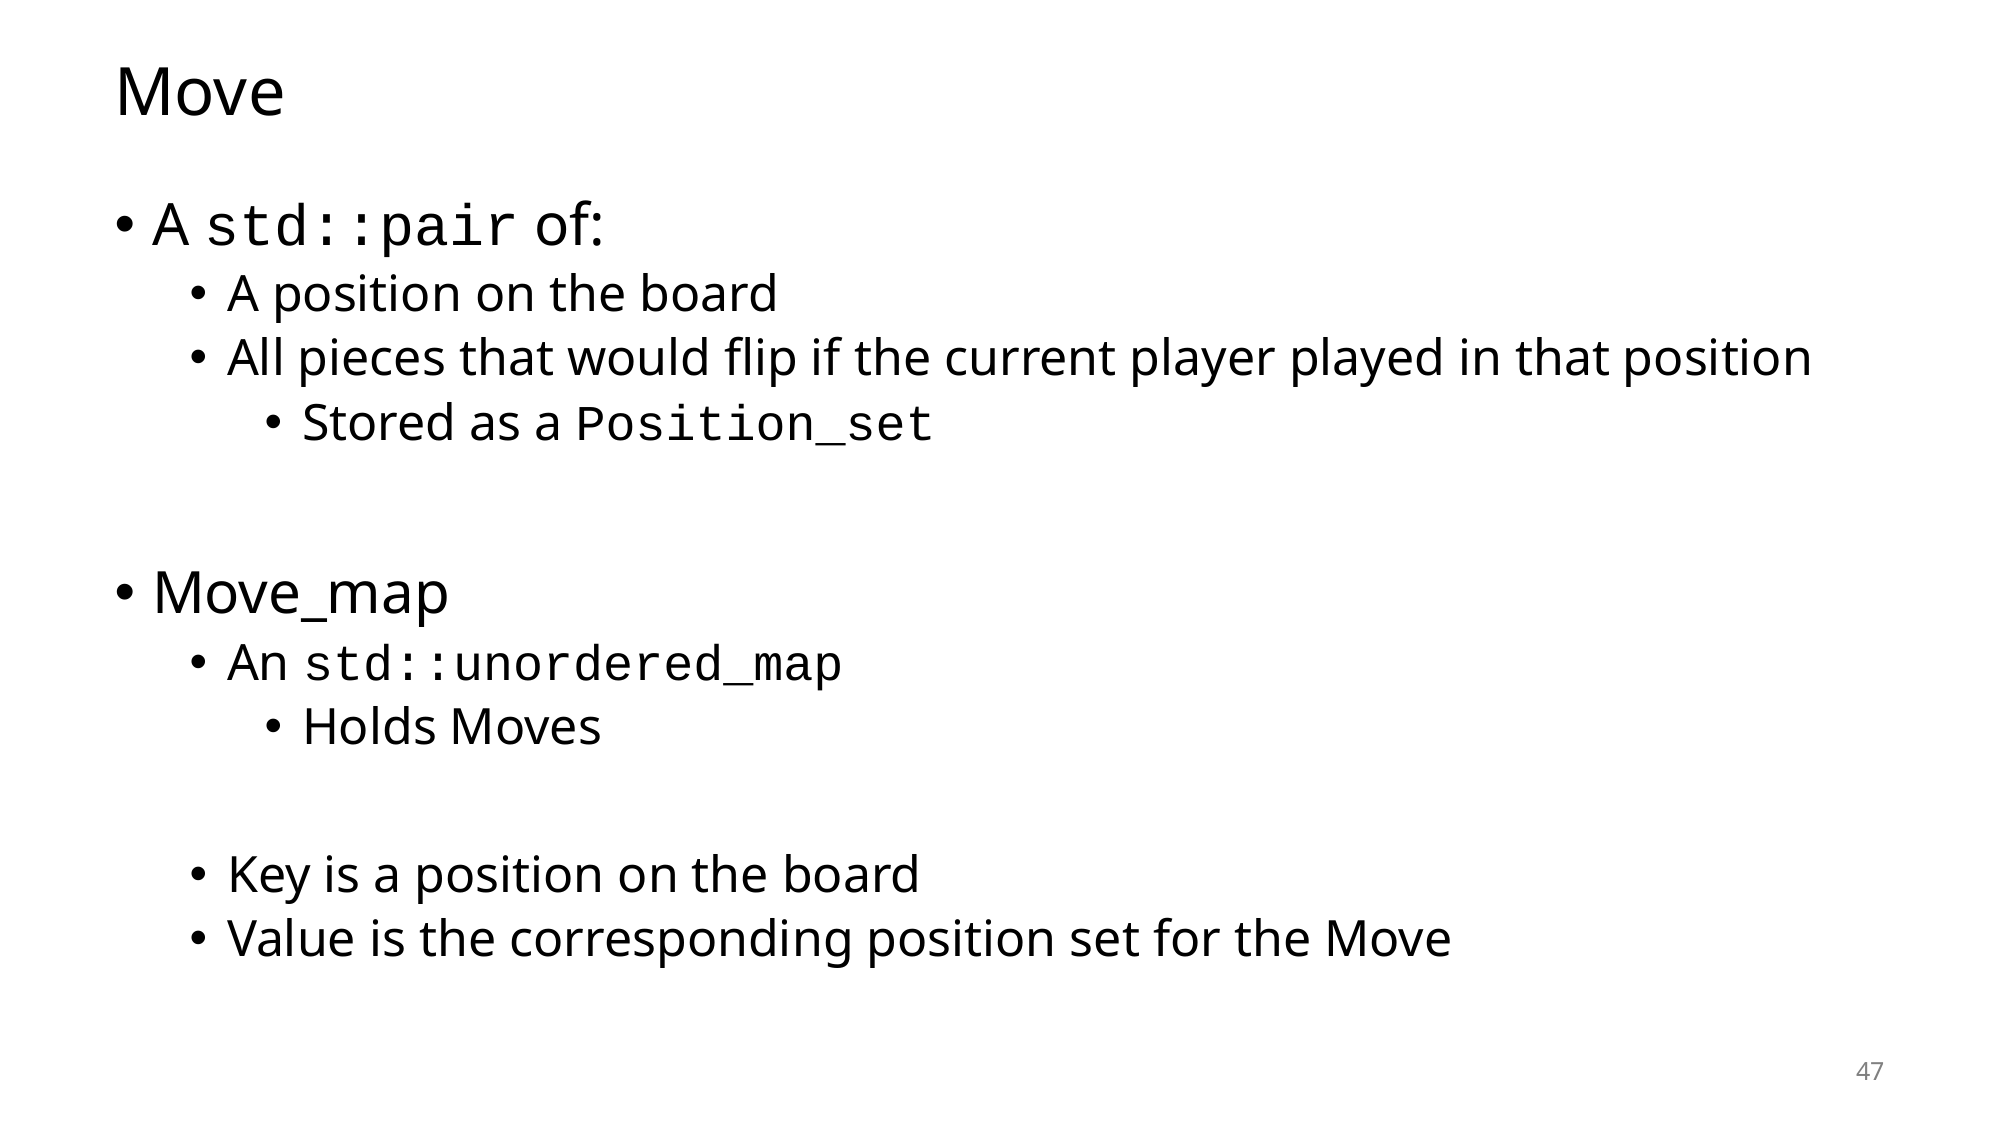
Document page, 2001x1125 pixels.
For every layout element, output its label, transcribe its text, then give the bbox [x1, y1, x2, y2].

list A std::pair of: A position on the board All pieces that would flip if the current player played in that position Stored as a Position_set Move_map An std::unordered_map Holds Moves Key is a position on the board Value is the corresponding position set for the Move [99, 187, 1900, 1013]
slide_number 47 [1749, 1042, 1900, 1103]
title Move [99, 37, 1900, 150]
